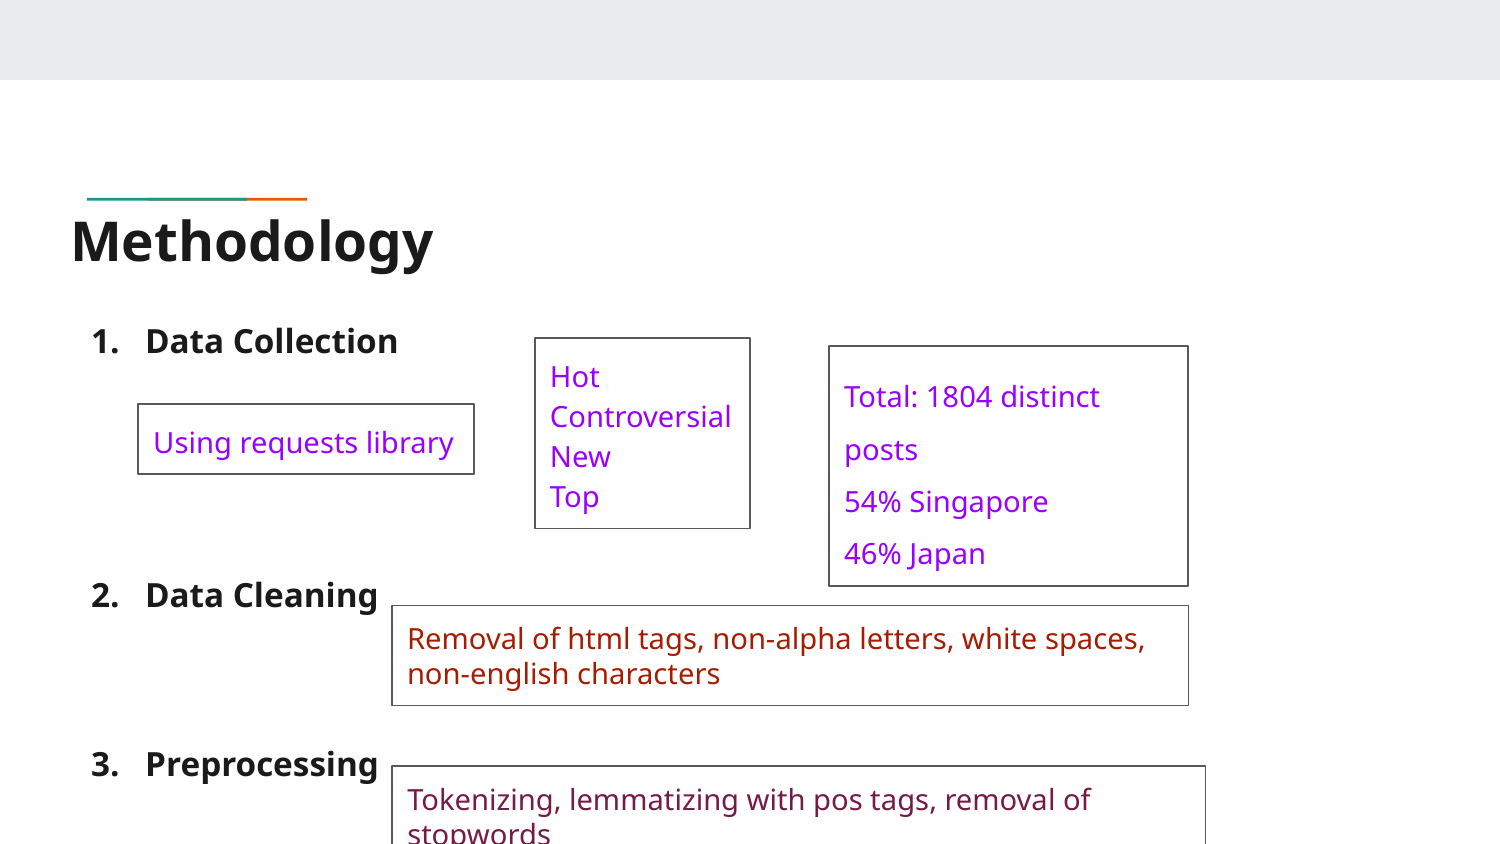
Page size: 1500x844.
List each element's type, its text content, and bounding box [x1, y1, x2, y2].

title Methodology [55, 191, 1317, 280]
text_box Removal of html tags, non-alpha letters, white spaces, non-english characters [392, 605, 1189, 706]
text_box Total: 1804 distinct posts 54% Singapore 46% Japan [829, 346, 1189, 586]
text_box Tokenizing, lemmatizing with pos tags, removal of stopwords [392, 765, 1206, 844]
text_box Using requests library [138, 403, 475, 474]
text_box Hot Controversial New Top [534, 338, 750, 529]
list Data Collection Data Cleaning Preprocessing [55, 284, 734, 801]
